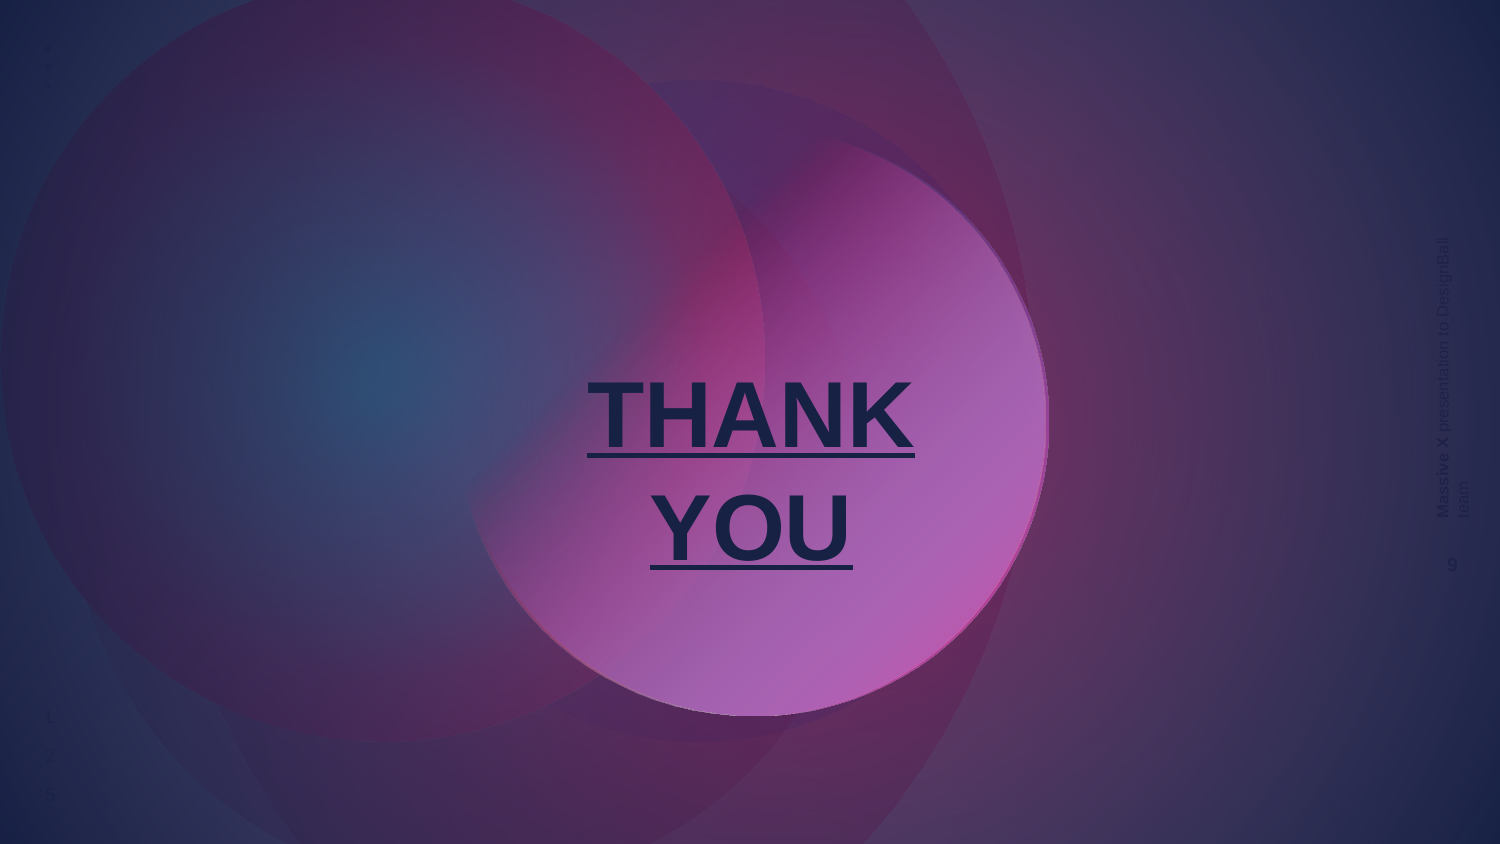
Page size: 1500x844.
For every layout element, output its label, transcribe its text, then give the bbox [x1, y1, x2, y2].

text_box [0, 0, 1500, 844]
text_box THANK YOU [504, 348, 998, 474]
text_box [456, 131, 705, 709]
text_box [460, 127, 1049, 716]
